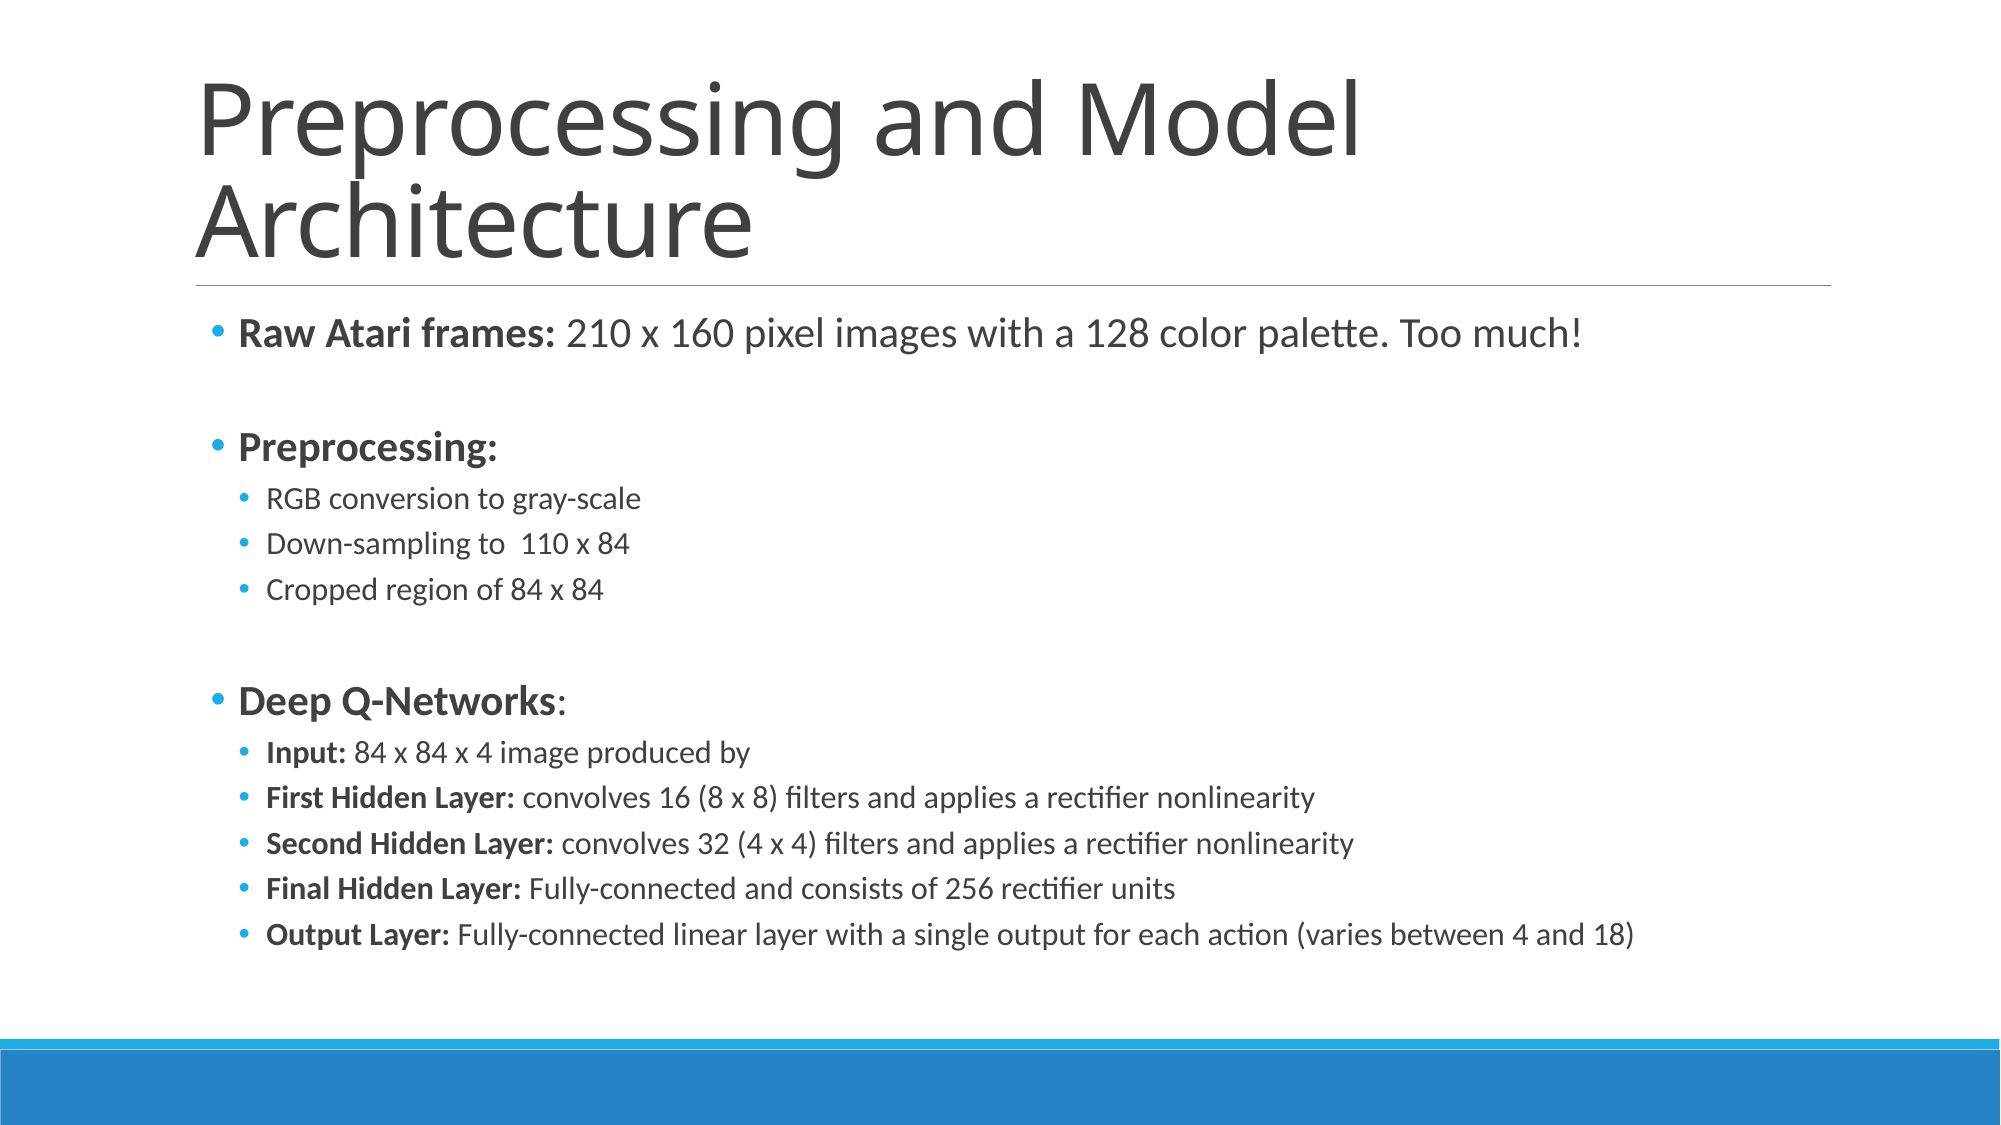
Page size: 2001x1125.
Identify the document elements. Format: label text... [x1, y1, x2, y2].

title Preprocessing and Model Architecture [180, 47, 1830, 285]
